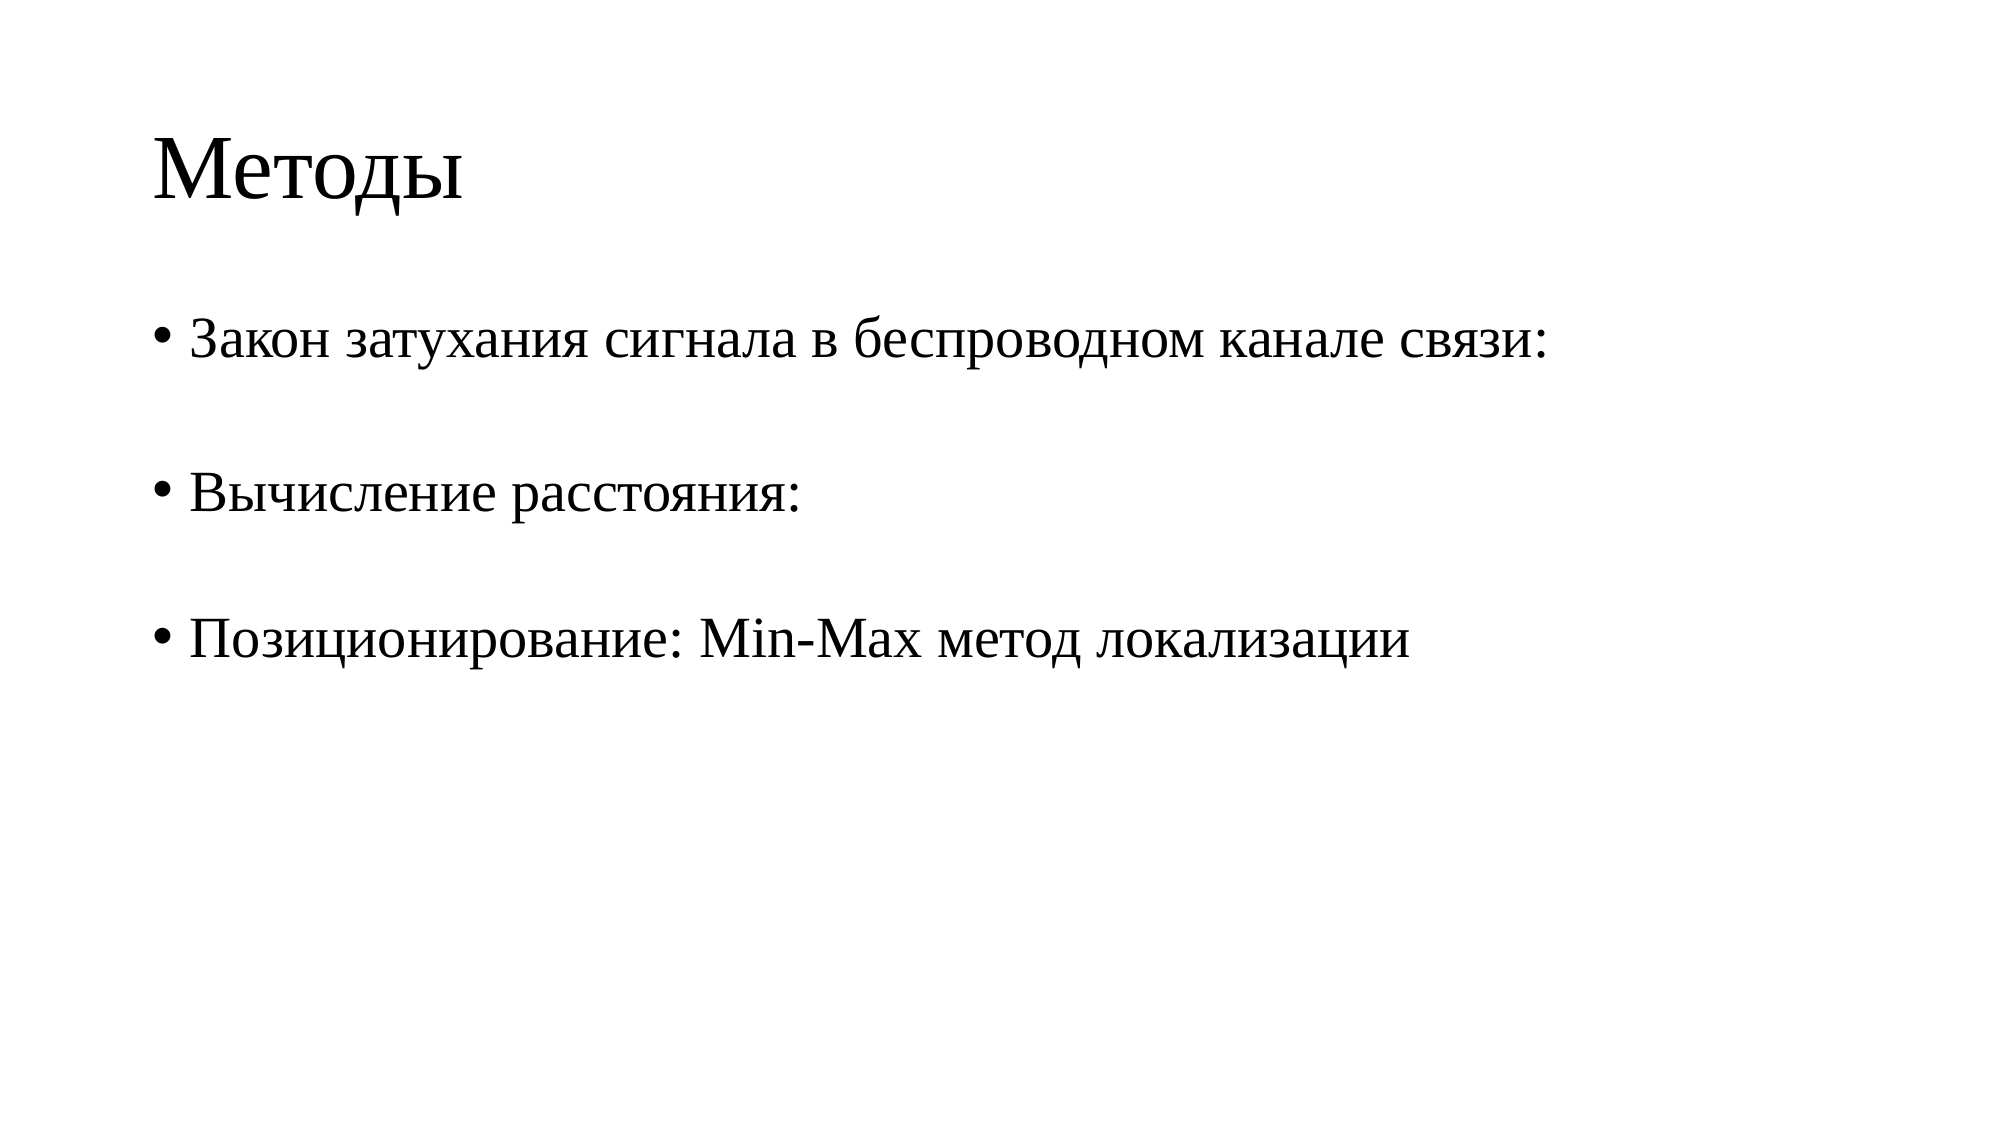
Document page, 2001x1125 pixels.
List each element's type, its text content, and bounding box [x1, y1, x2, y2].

title Методы [137, 59, 1863, 278]
